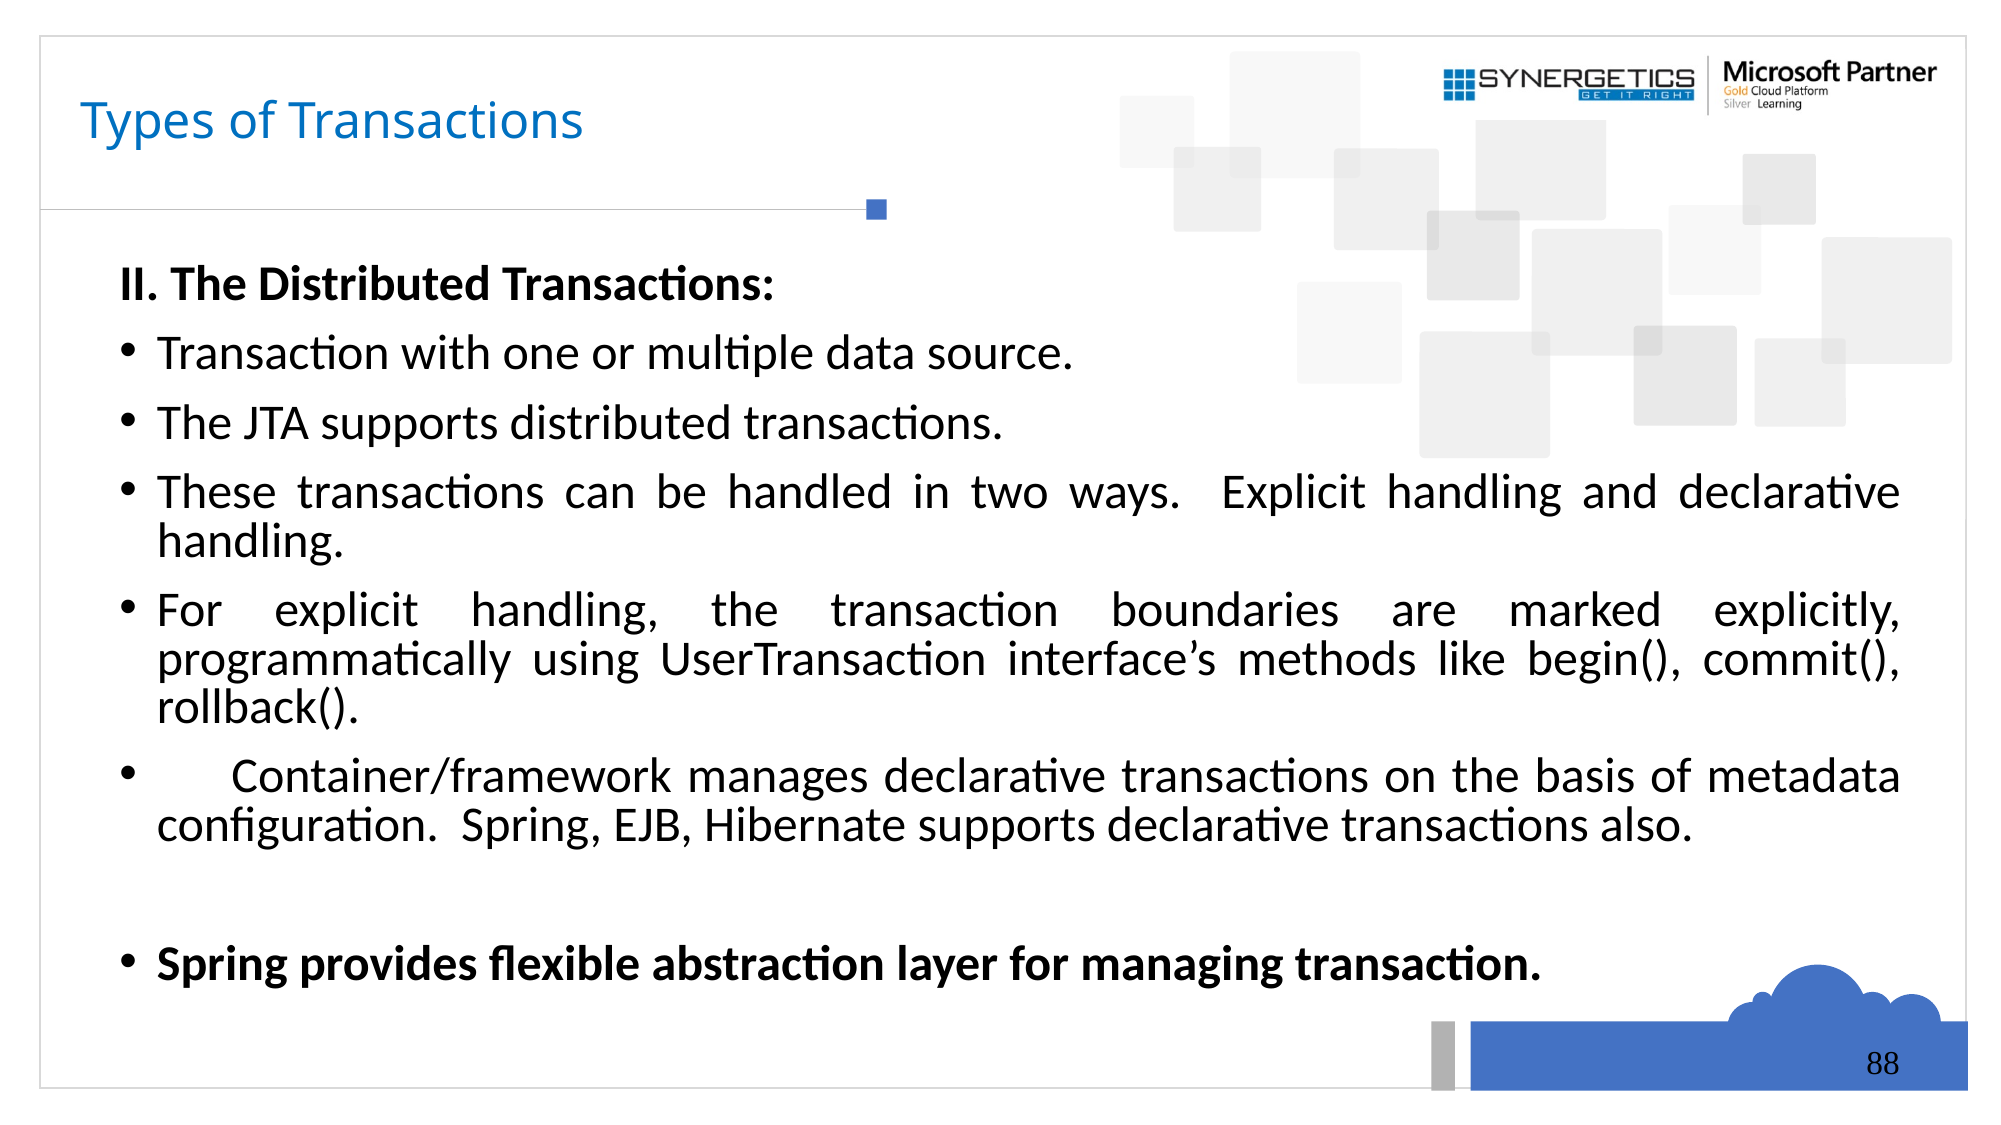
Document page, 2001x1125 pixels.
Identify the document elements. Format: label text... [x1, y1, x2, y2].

text_box II. The Distributed Transactions: Transaction with one or multiple data source. The JTA supports distributed transactions. These transactions can be handled in two ways. Explicit handling and declarative handling. For explicit handling, the transaction boundaries are marked explicitly, programmatically using UserTransaction interface’s methods like begin(), commit(), rollback(). Container/framework manages declarative transactions on the basis of metadata configuration. Spring, EJB, Hibernate supports declarative transactions also. Spring provides flexible abstraction layer for managing transaction. [89, 231, 1933, 1125]
picture [1431, 48, 1955, 120]
title Types of Transactions [64, 59, 1932, 186]
